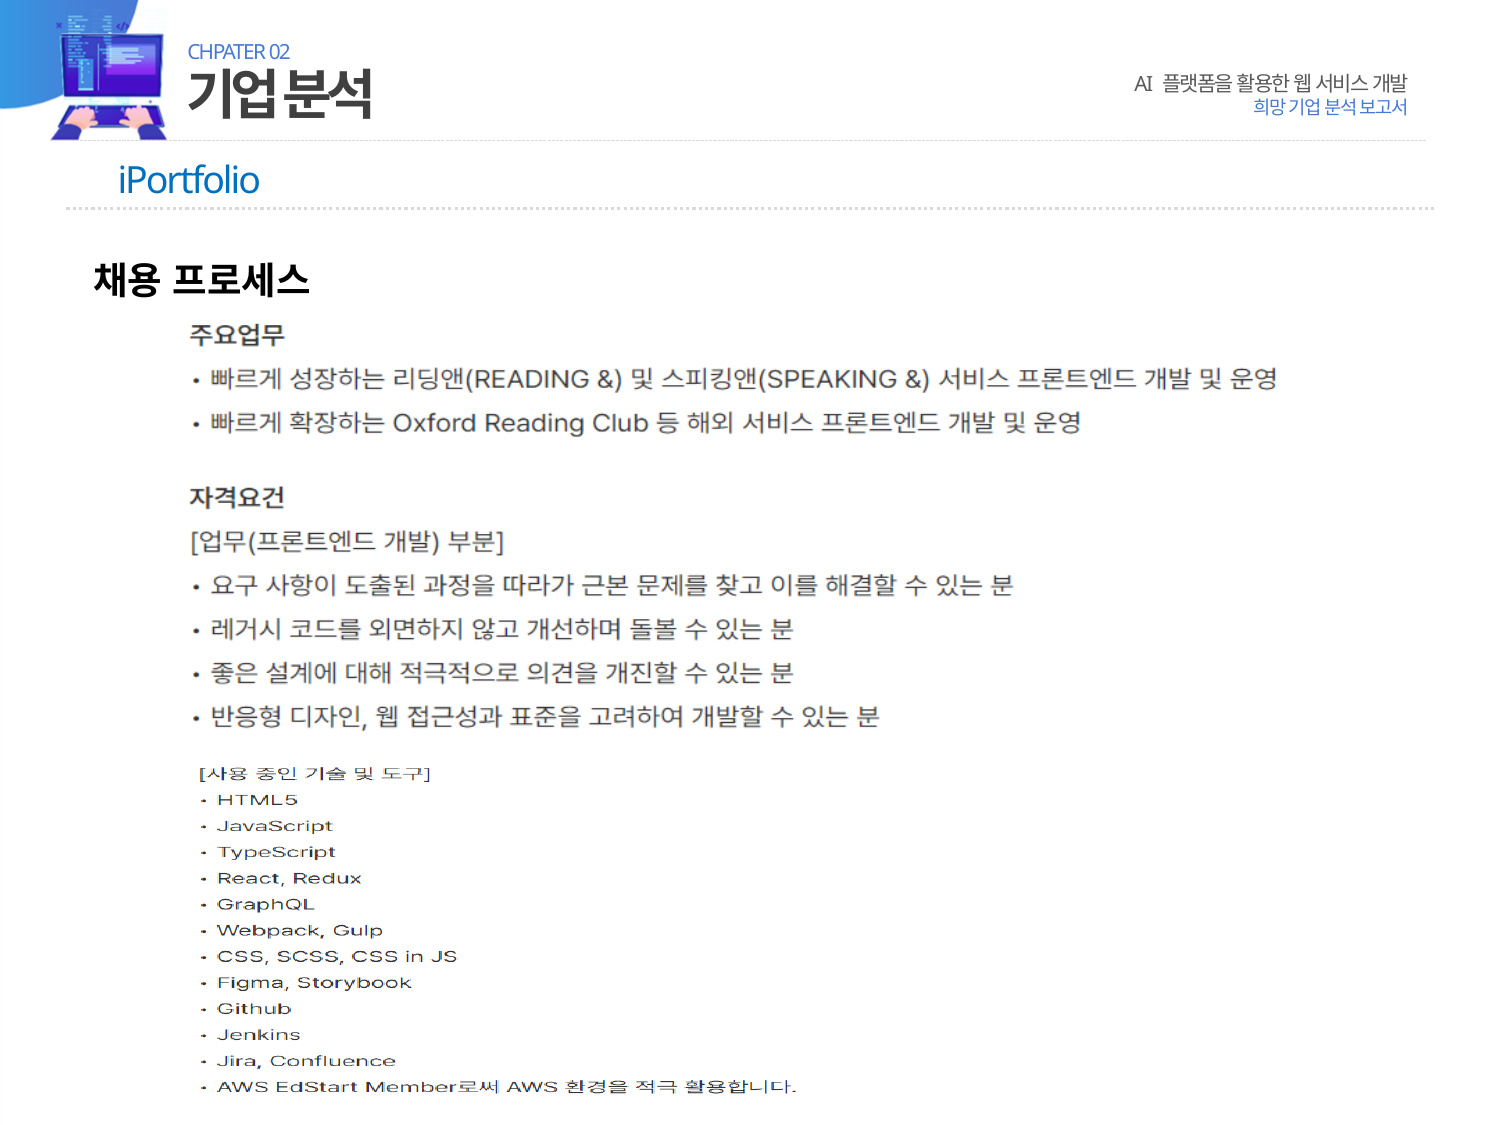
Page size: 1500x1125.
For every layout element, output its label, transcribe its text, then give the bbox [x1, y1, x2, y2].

text_box AI 플랫폼을 활용한 웹 서비스 개발 희망 기업 분석 보고서 [1119, 63, 1424, 126]
picture [0, 0, 1500, 1125]
title 기업 분석 [171, 55, 821, 140]
table_header 채용 프로세스 [78, 244, 735, 313]
text_box iPortfolio [0, 155, 460, 201]
text_box CHPATER 02 [172, 31, 310, 55]
